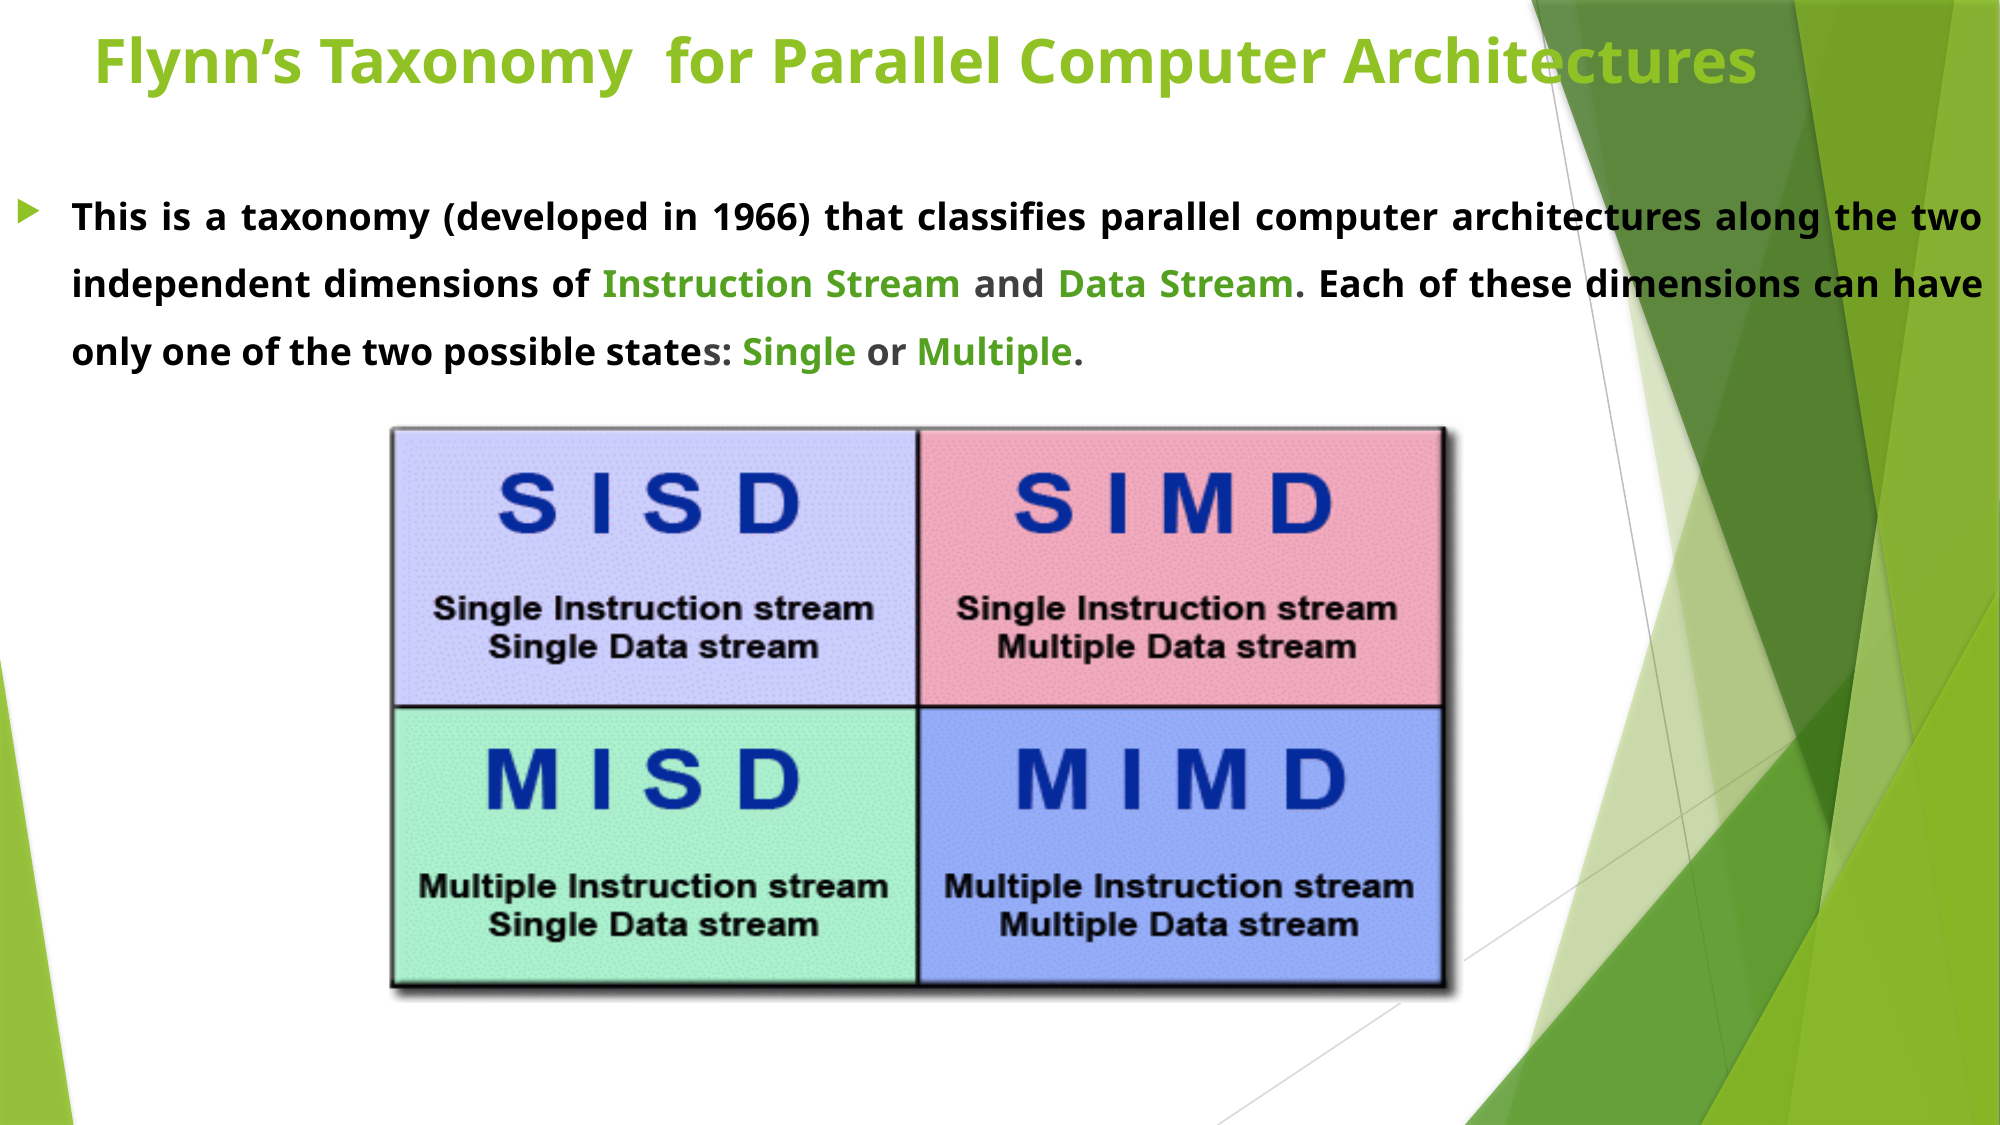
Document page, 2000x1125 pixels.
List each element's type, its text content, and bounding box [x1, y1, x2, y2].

picture [388, 422, 1465, 1004]
title Flynn’s Taxonomy for Parallel Computer Architectures [1, 14, 1852, 152]
list This is a taxonomy (developed in 1966) that classifies parallel computer architectures along the two independent dimensions of Instruction Stream and Data Stream. Each of these dimensions can have only one of the two possible states: Single or Multiple. [0, 162, 2000, 988]
